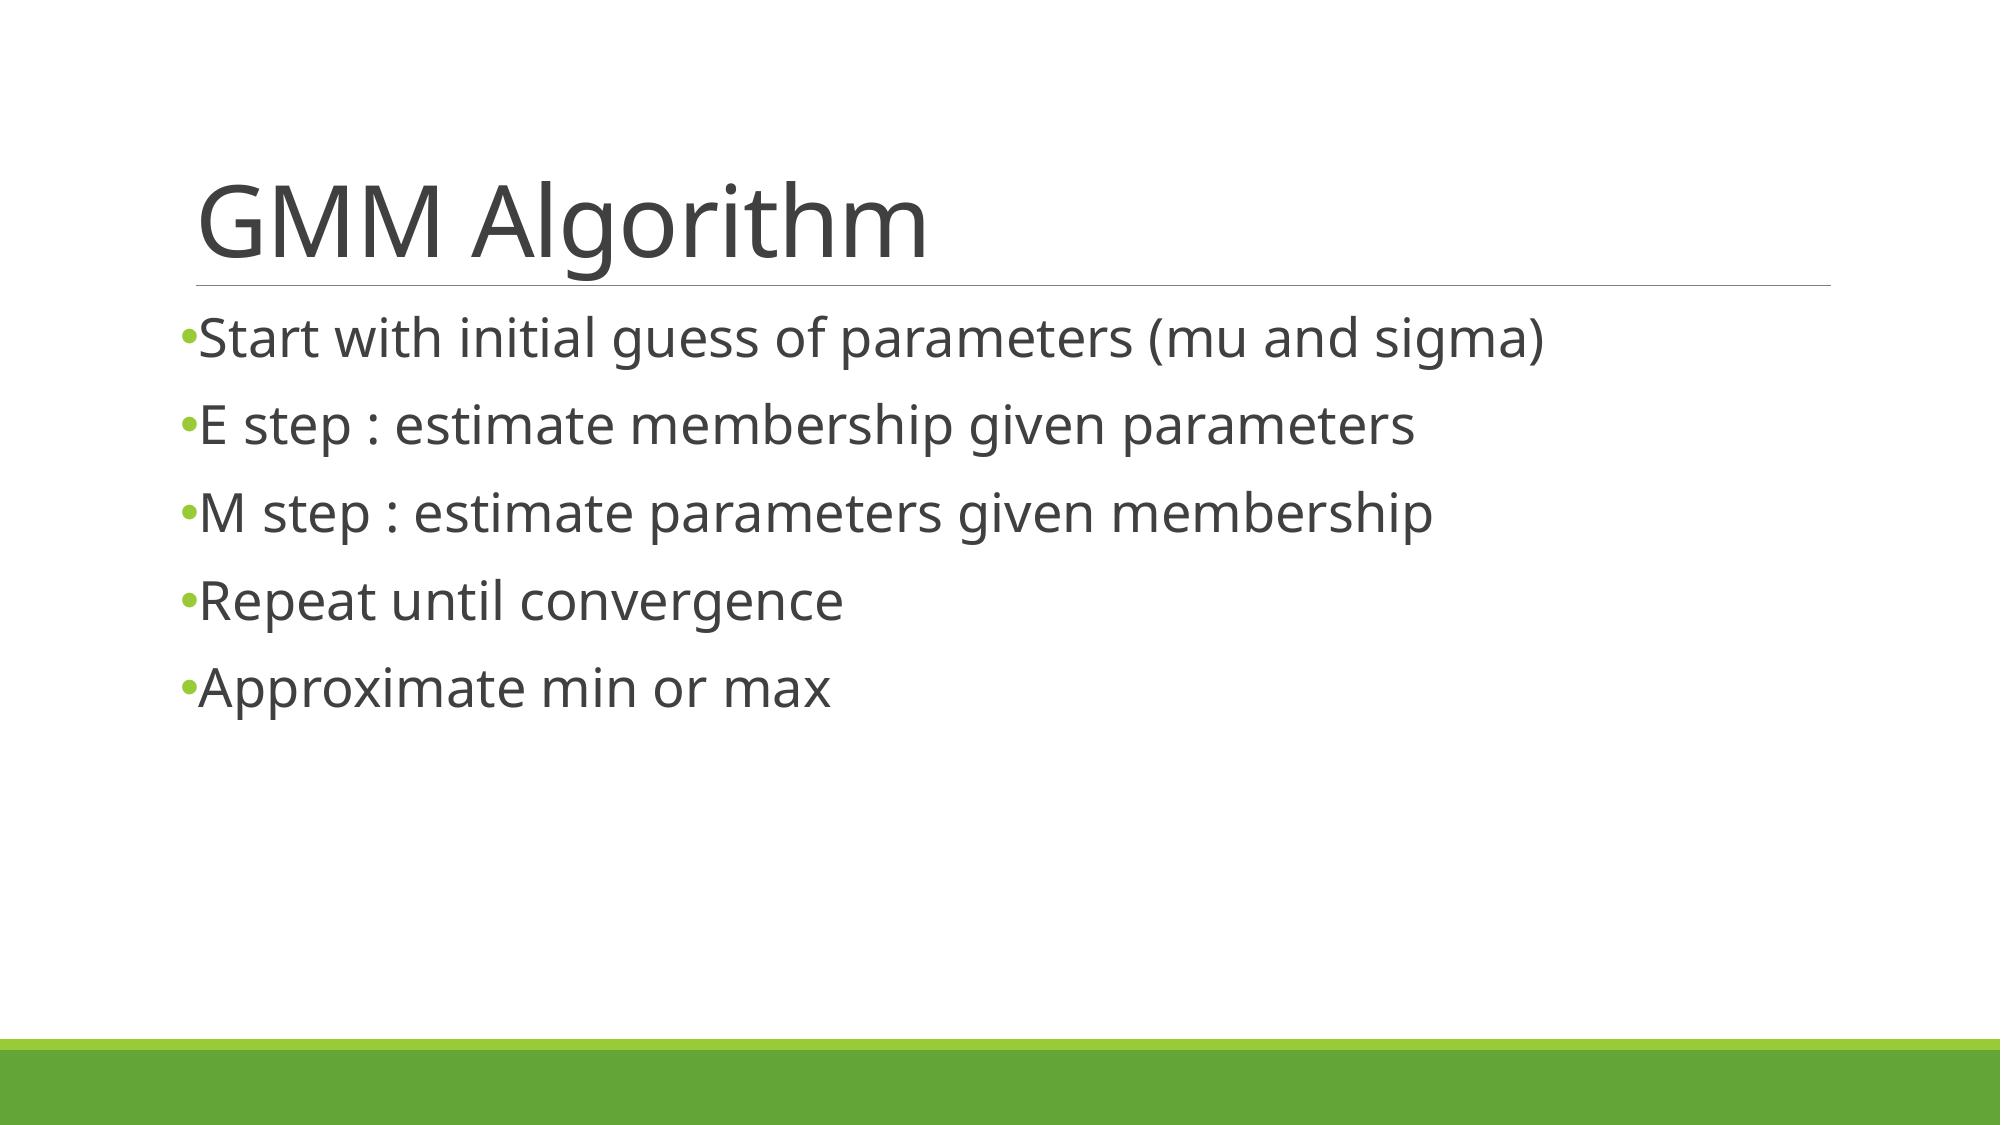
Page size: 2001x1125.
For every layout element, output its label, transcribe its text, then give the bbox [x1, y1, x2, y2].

title GMM Algorithm [180, 47, 1830, 285]
list Start with initial guess of parameters (mu and sigma) E step : estimate membership given parameters M step : estimate parameters given membership Repeat until convergence Approximate min or max [180, 302, 1830, 963]
